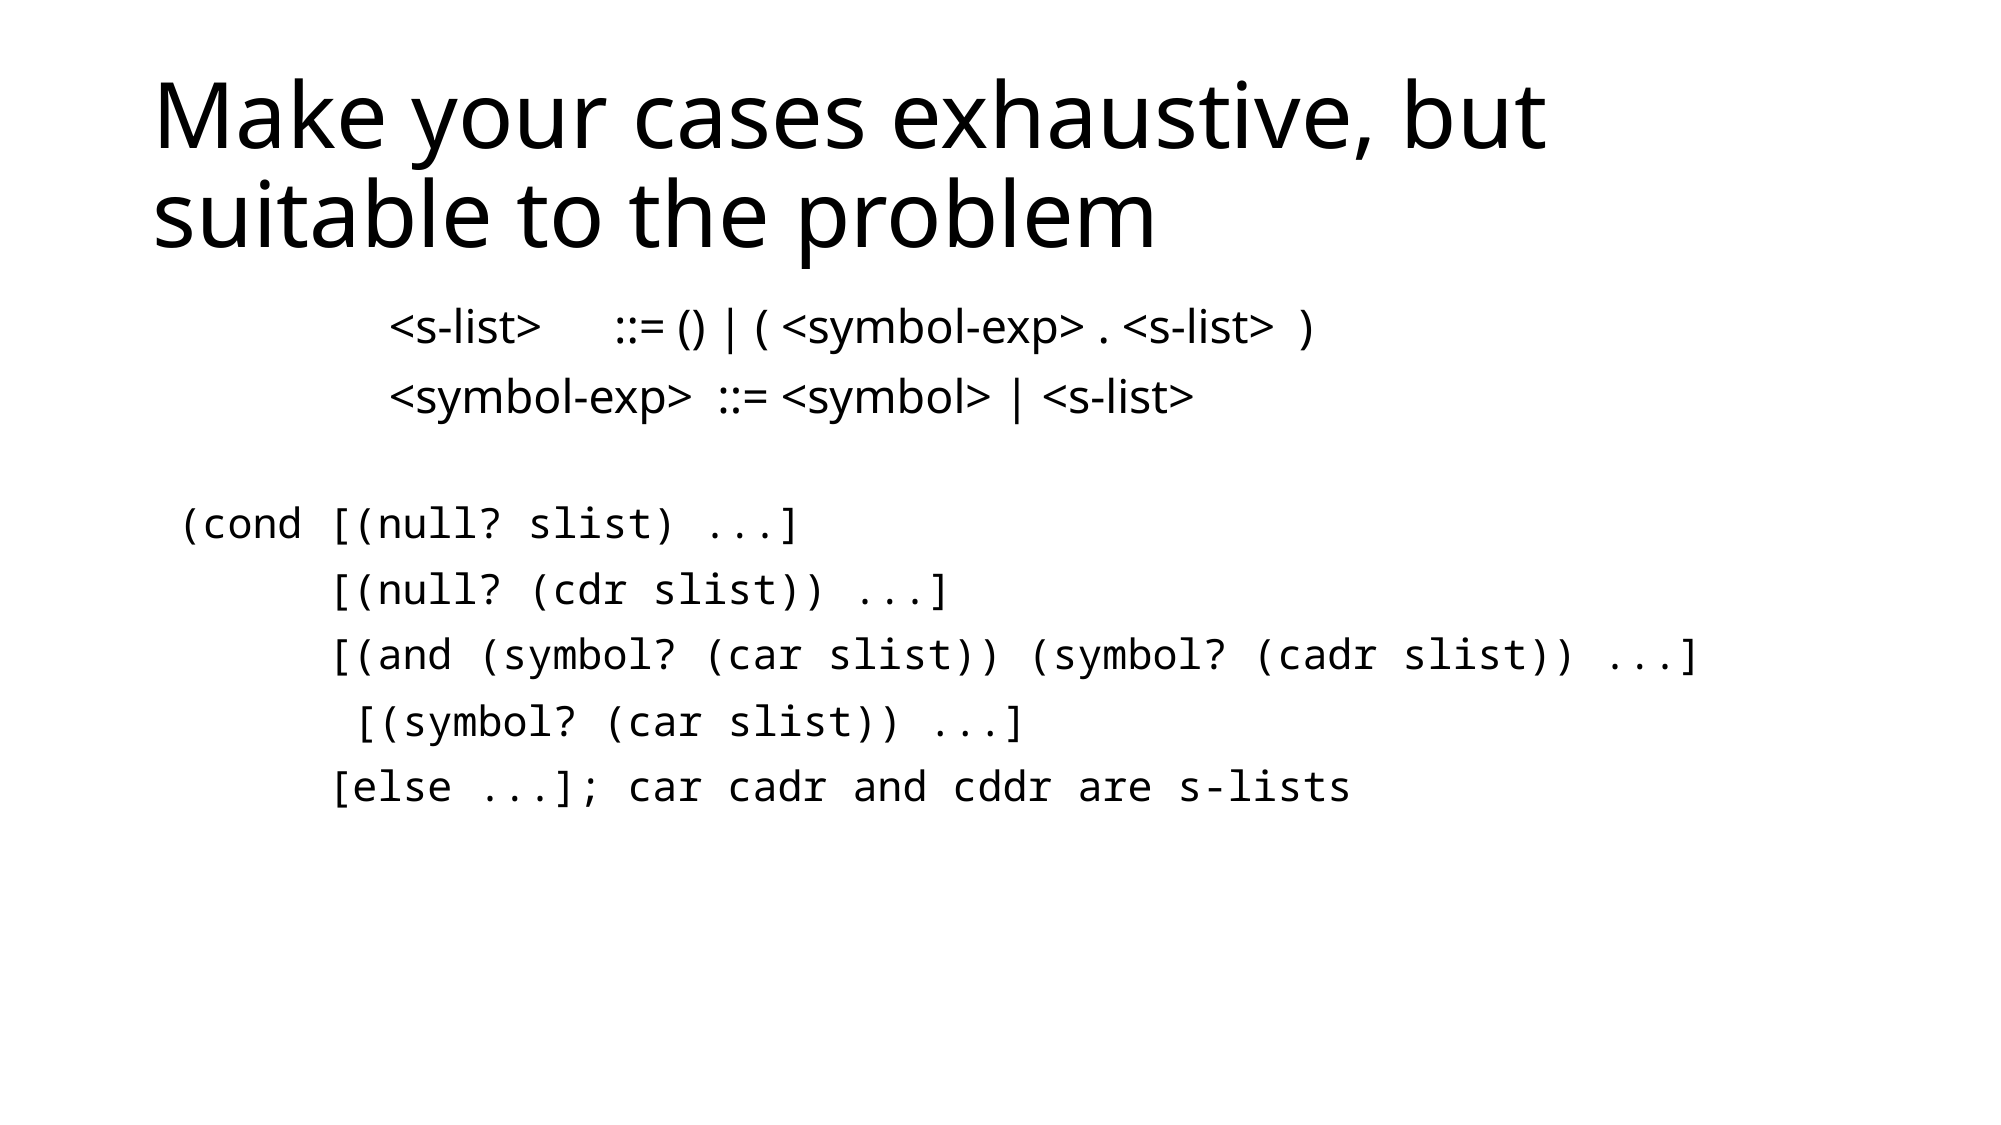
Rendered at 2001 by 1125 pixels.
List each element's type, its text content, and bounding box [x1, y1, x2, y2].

list (cond [(null? slist) ...] [(null? (cdr slist)) ...] [(and (symbol? (car slist)) (symbol? (cadr slist)) ...] [(symbol? (car slist)) ...] [else ...]; car cadr and cddr are s-lists [137, 494, 1763, 1011]
title Make your cases exhaustive, but suitable to the problem [137, 59, 1863, 278]
text_box <s-list> ::= () | ( <symbol-exp> . <s-list> ) <symbol-exp> ::= <symbol> | <s-list> [373, 296, 1337, 435]
